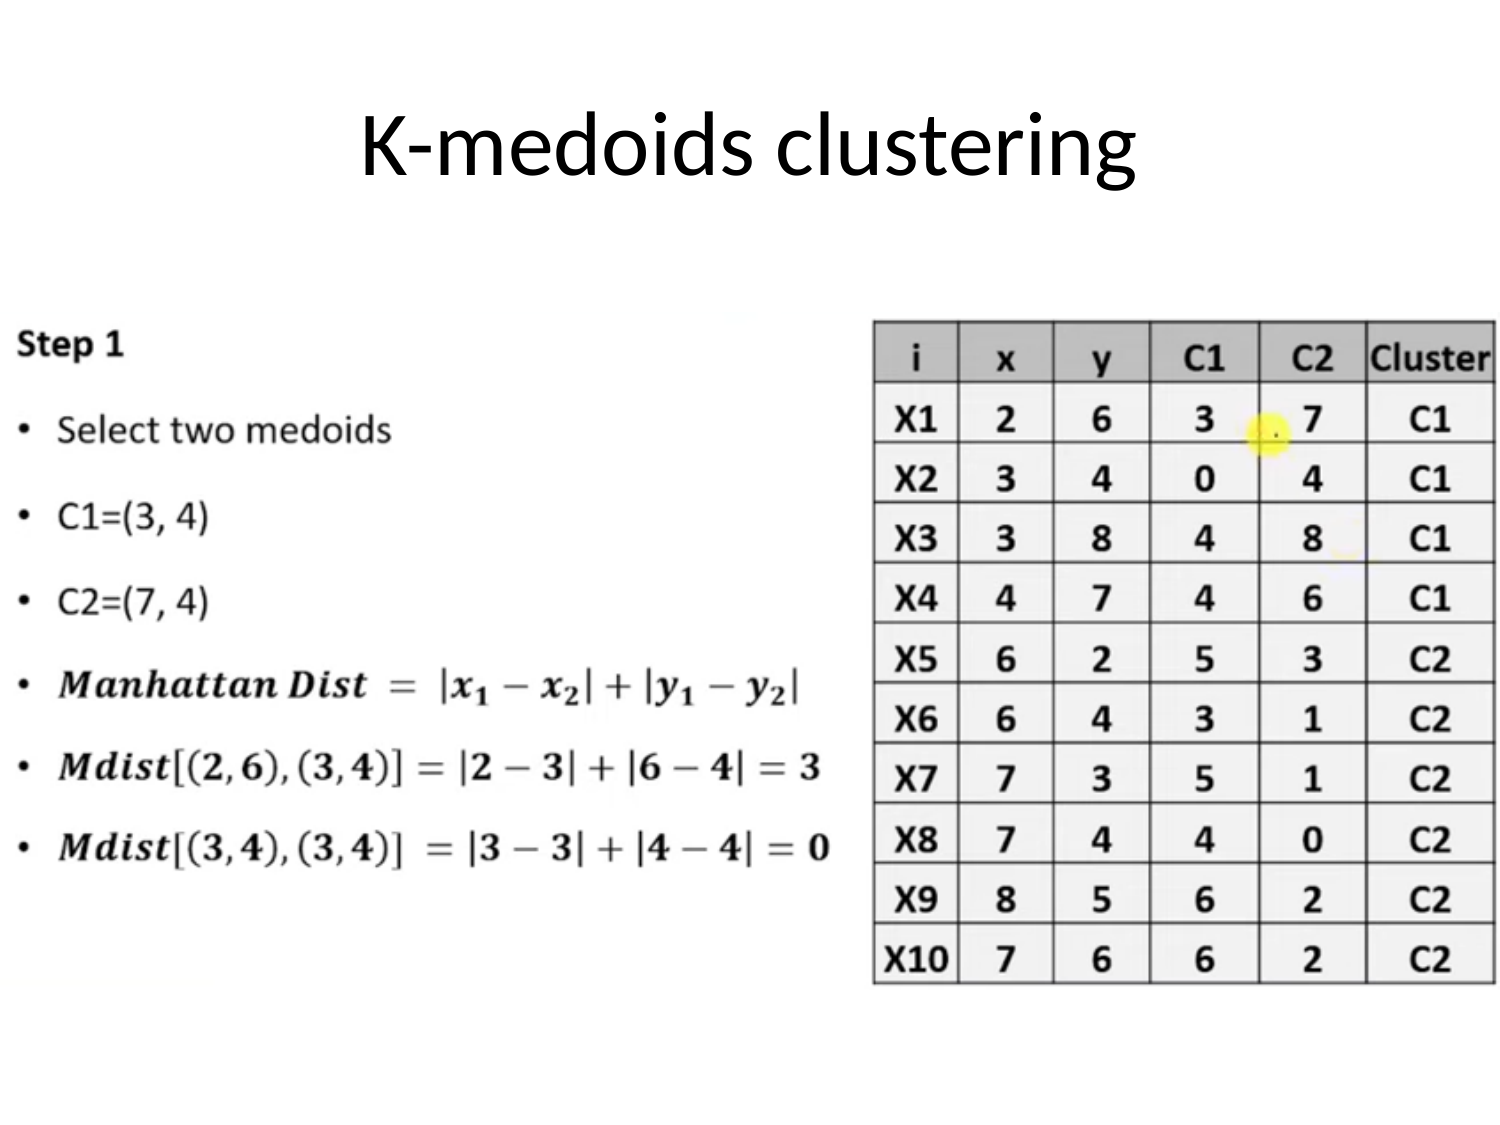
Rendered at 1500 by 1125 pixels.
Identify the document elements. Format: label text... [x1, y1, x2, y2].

title K-medoids clustering [75, 45, 1425, 233]
picture [0, 312, 1500, 991]
